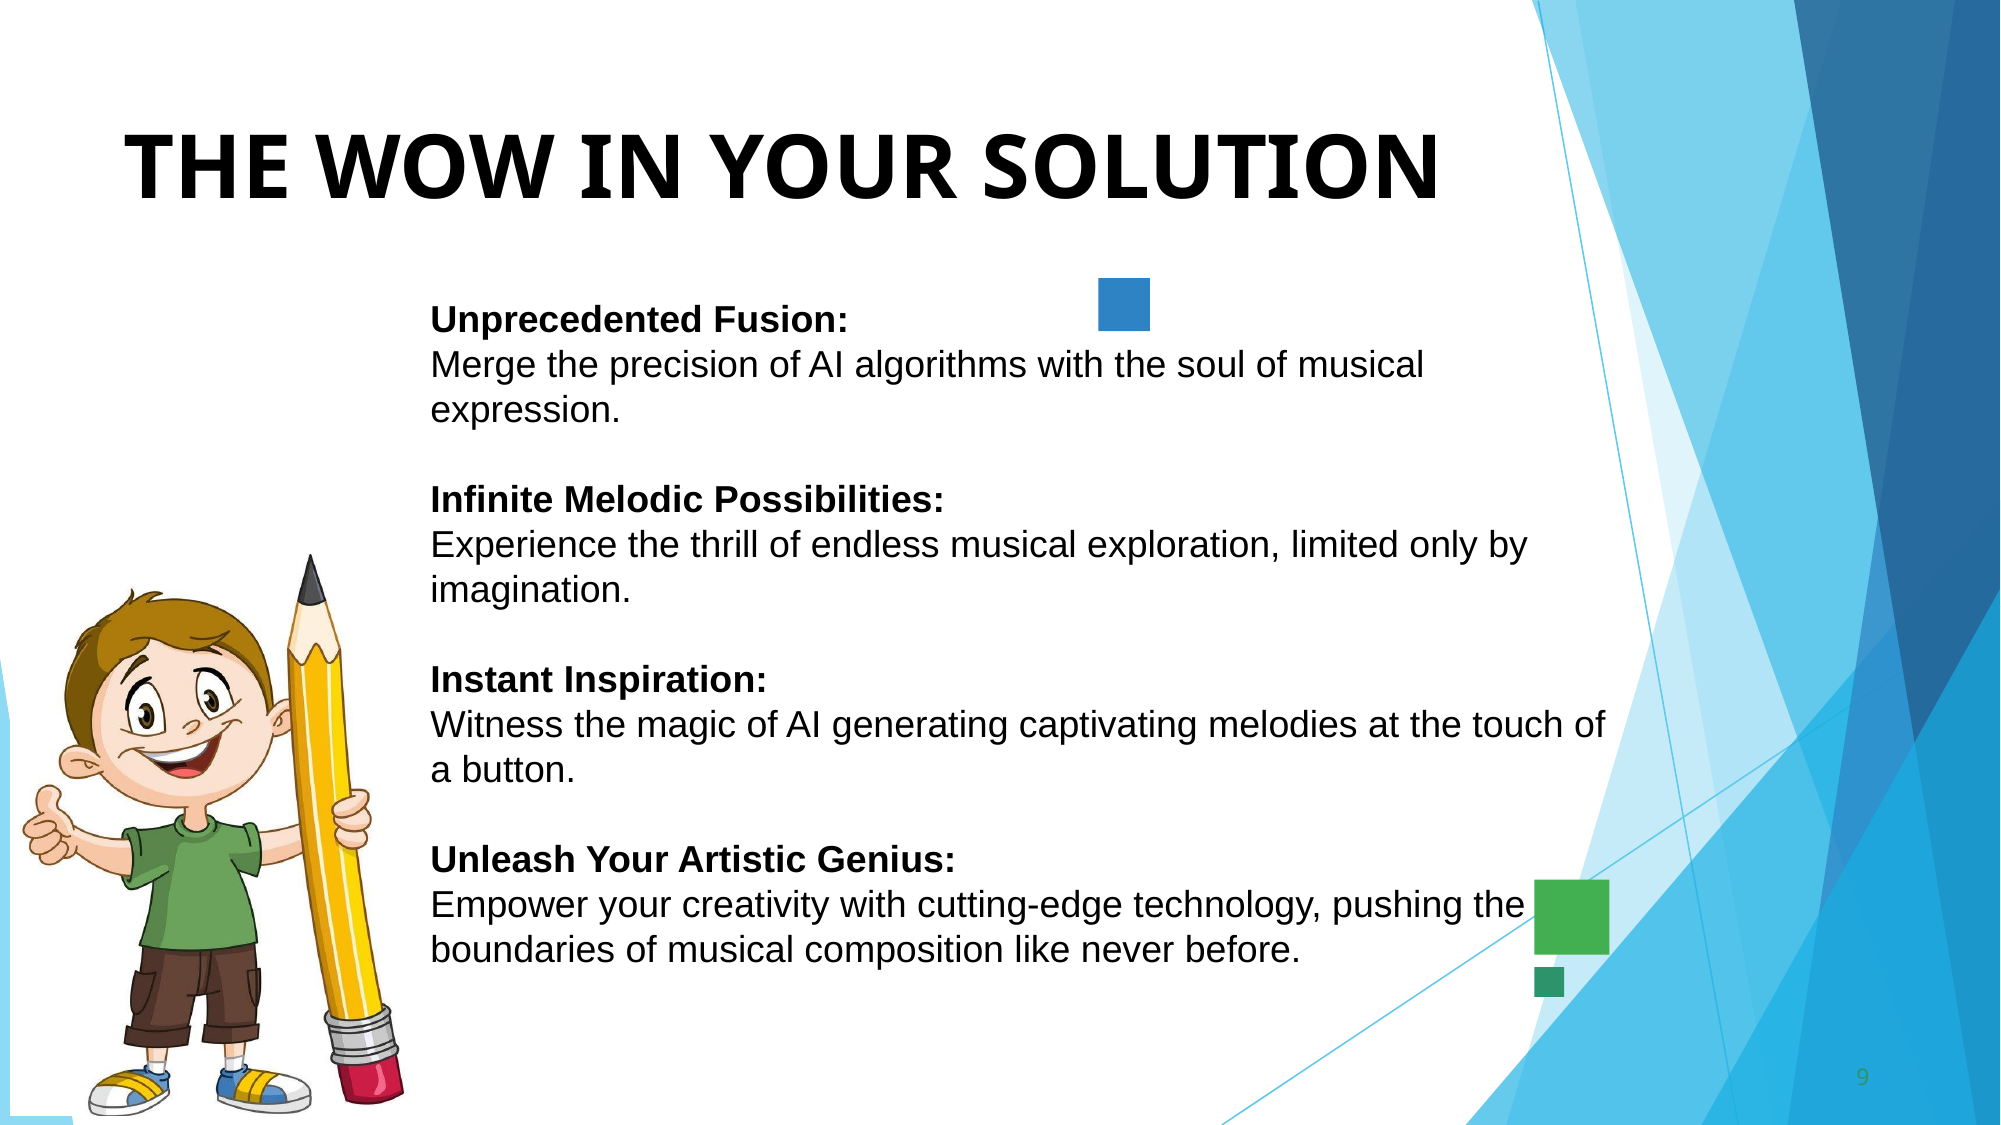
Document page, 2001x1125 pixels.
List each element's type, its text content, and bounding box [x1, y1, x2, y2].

text_box Unprecedented Fusion: Merge the precision of AI algorithms with the soul of musical expression. Infinite Melodic Possibilities: Experience the thrill of endless musical exploration, limited only by imagination. Instant Inspiration: Witness the magic of AI generating captivating melodies at the touch of a button. Unleash Your Artistic Genius: Empower your creativity with cutting-edge technology, pushing the boundaries of musical composition like never before. [415, 287, 1625, 1023]
picture [10, 554, 416, 1116]
slide_number 9 [1849, 1061, 1890, 1125]
title THE WOW IN YOUR SOLUTION [91, 63, 1694, 298]
